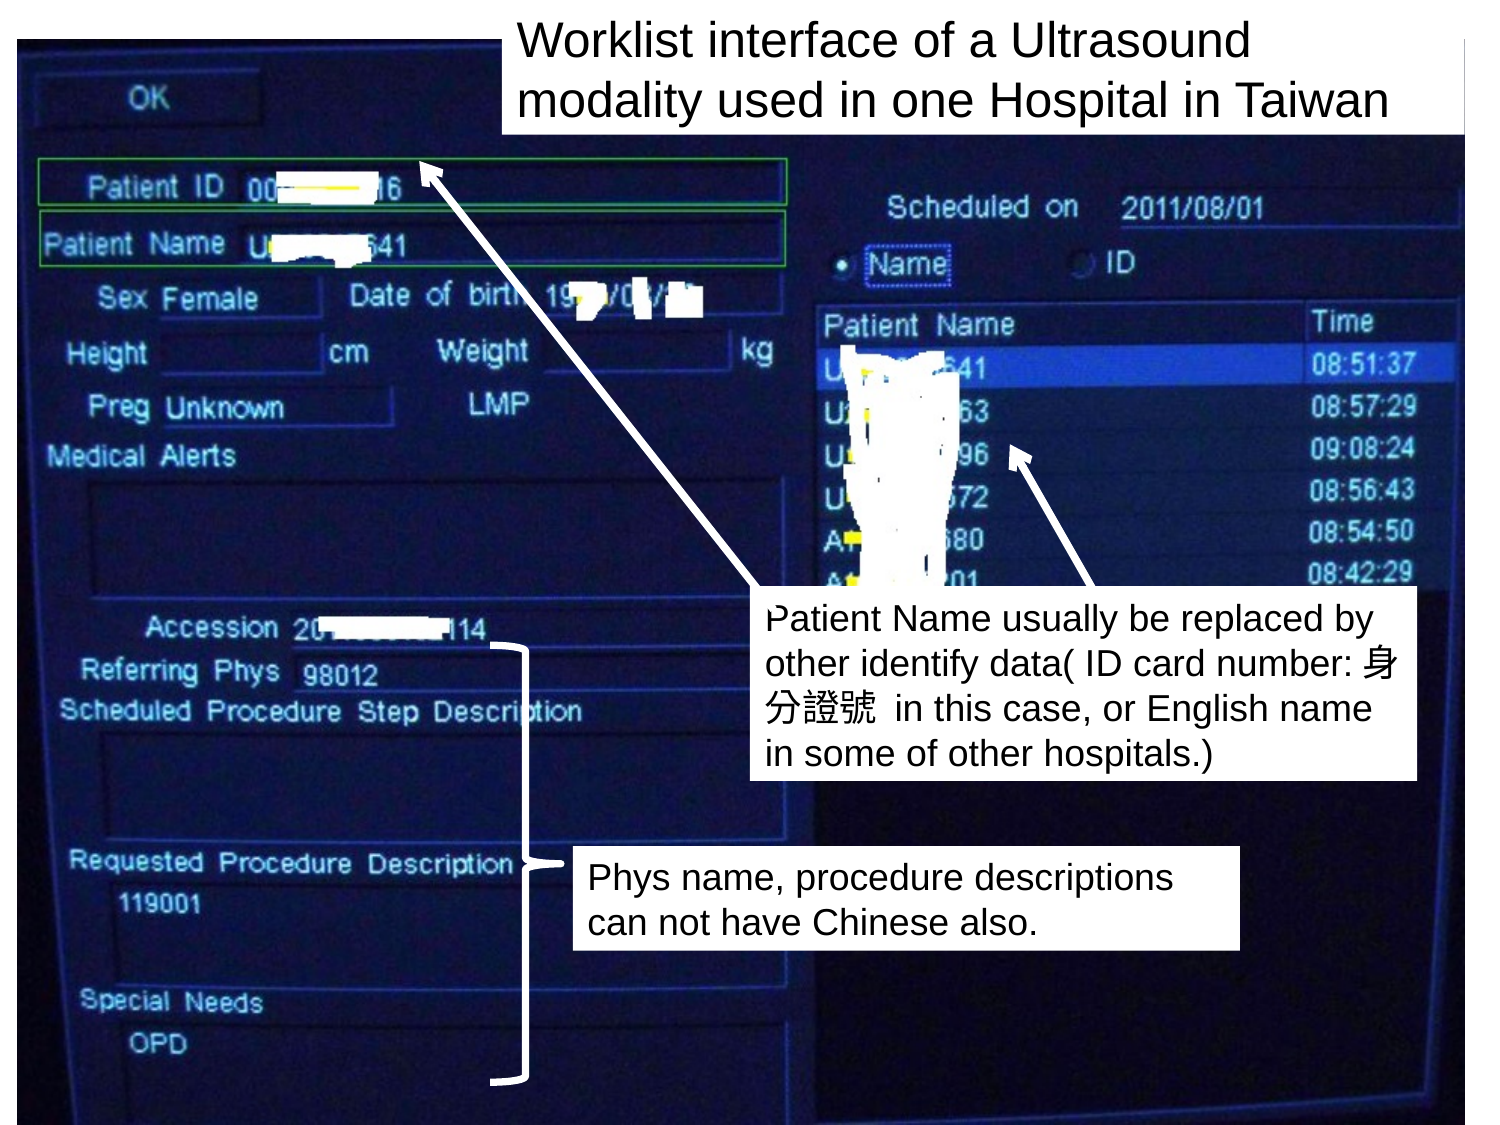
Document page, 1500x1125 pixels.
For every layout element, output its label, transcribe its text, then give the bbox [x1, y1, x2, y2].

text_box Worklist interface of a Ultrasound modality used in one Hospital in Taiwan [501, 0, 1465, 39]
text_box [371, 207, 821, 563]
picture [17, 39, 1465, 1125]
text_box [974, 479, 1140, 575]
